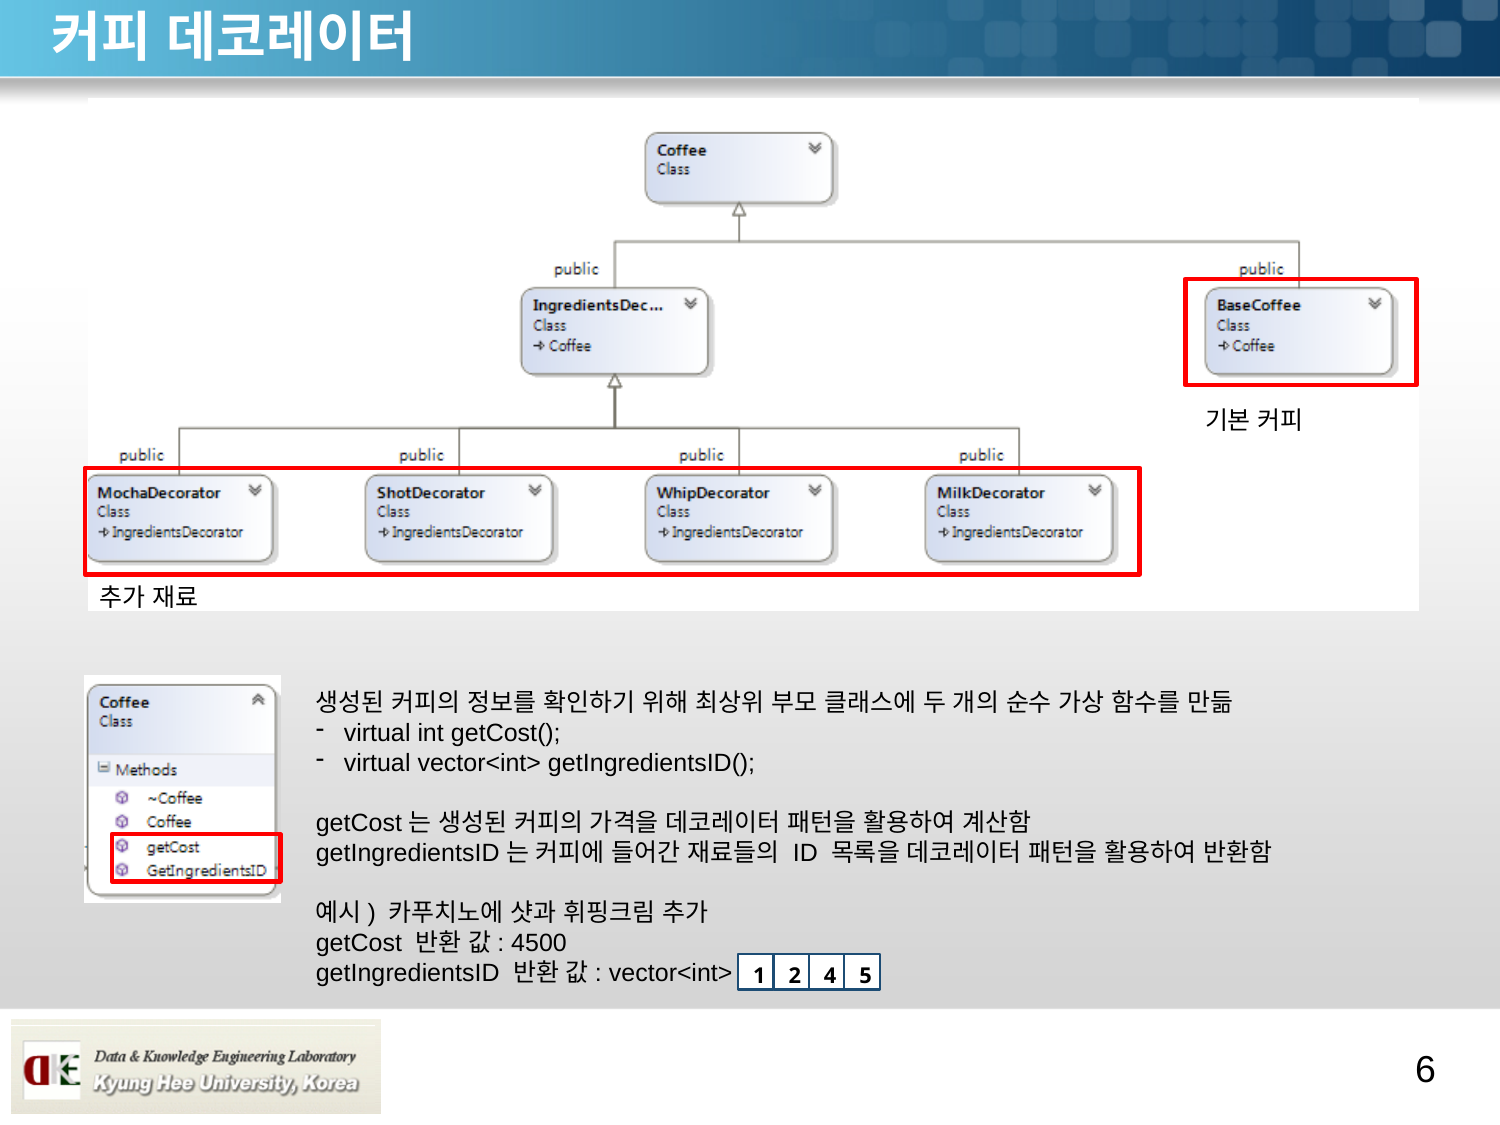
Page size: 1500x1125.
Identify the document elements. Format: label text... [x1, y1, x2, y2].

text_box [737, 953, 881, 990]
title 커피 데코레이터 [51, 0, 1500, 99]
picture [0, 0, 1500, 1125]
text_box 생성된 커피의 정보를 확인하기 위해 최상위 부모 클래스에 두 개의 순수 가상 함수를 만듦 virtual int getCost(); virtual vector<int> getIngredientsID(); getCost는 생성된 커피의 가격을 데코레이터 패턴을 활용하여 계산함 getIngredientsID는 커피에 들어간 재료들의 ID 목록을 데코레이터 패턴을 활용하여 반환함 예시) 카푸치노에 샷과 휘핑크림 추가 getCost 반환 값: 4500 getIngredientsID 반환 값: vector<int> [301, 679, 1376, 994]
